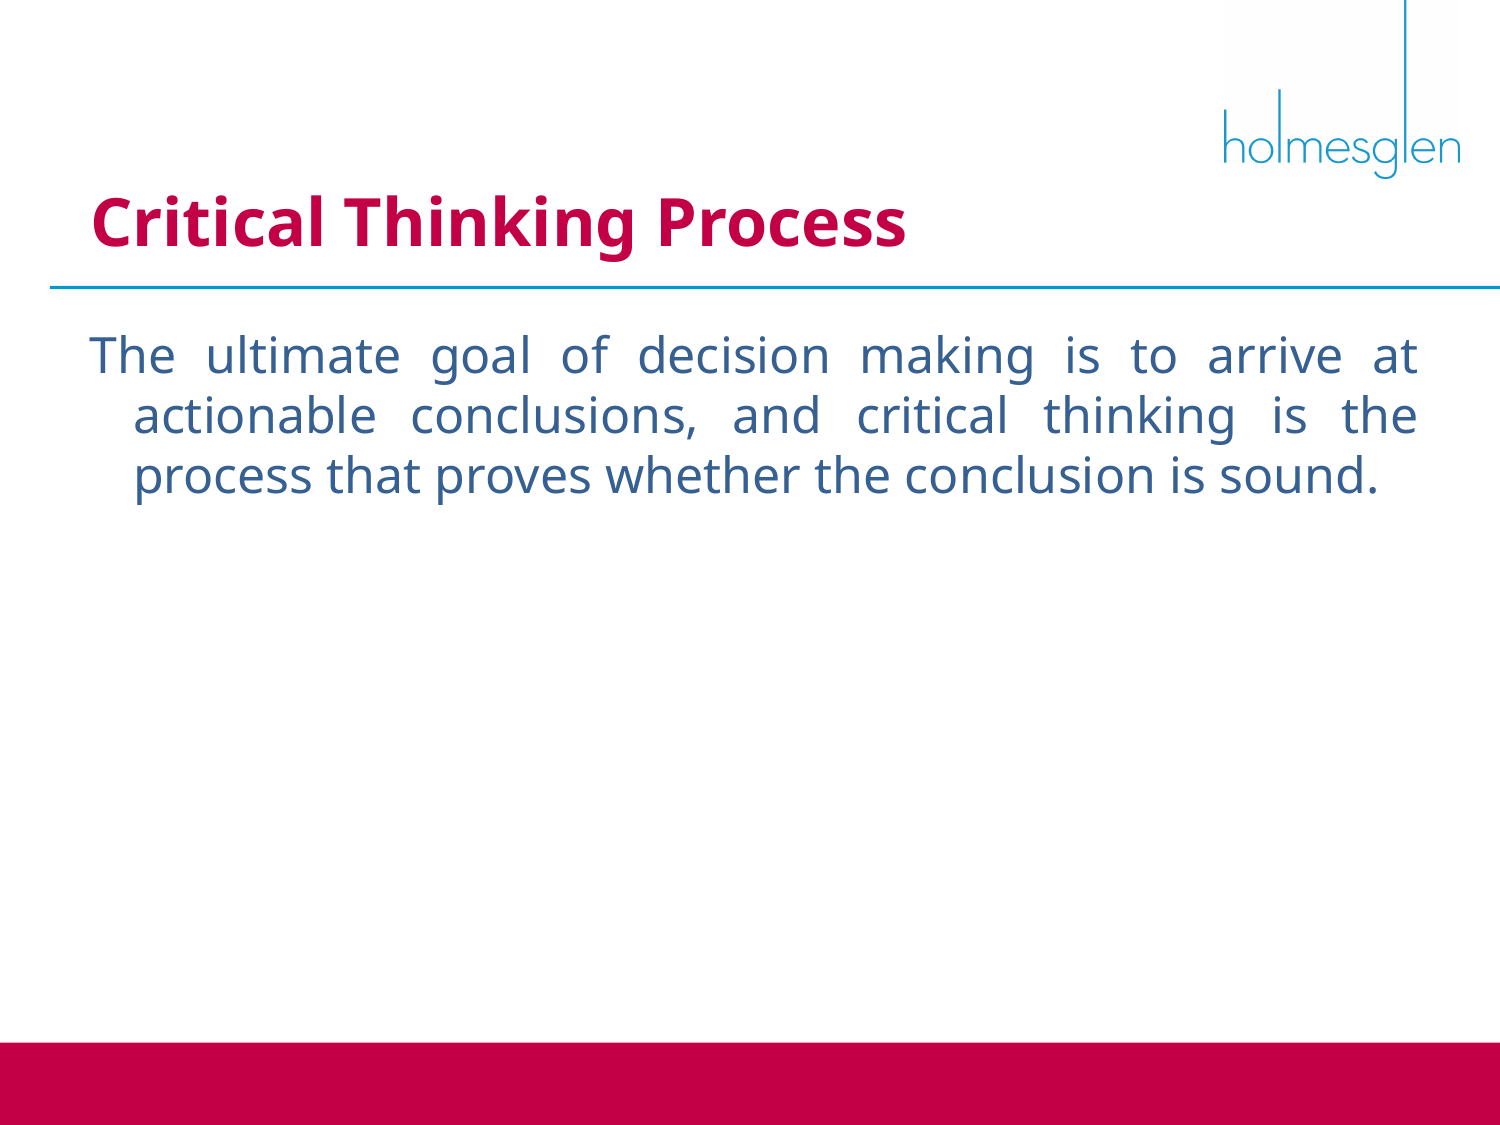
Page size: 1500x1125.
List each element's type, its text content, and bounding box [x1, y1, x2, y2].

title Critical Thinking Process [74, 23, 1190, 268]
picture [1224, 0, 1460, 179]
text_box The ultimate goal of decision making is to arrive at actionable conclusions, and critical thinking is the process that proves whether the conclusion is sound. [75, 290, 1435, 717]
